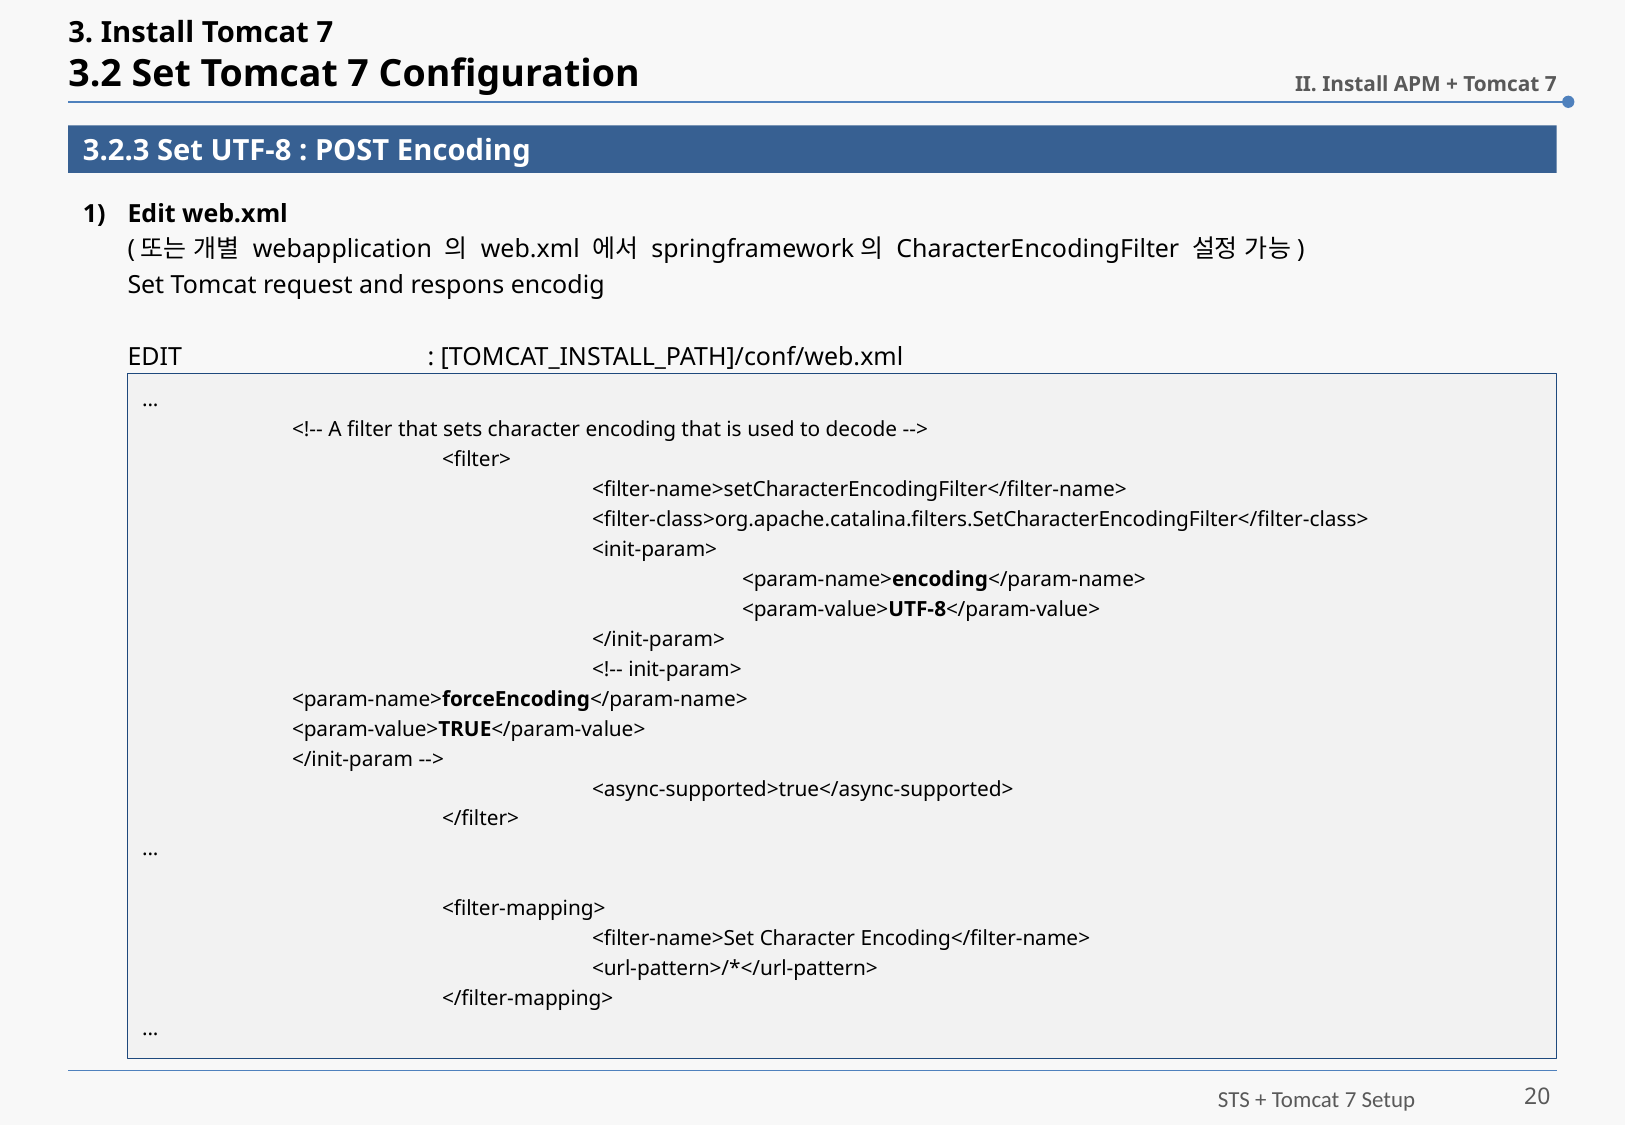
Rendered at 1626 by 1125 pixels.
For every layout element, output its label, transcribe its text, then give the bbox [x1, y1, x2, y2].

text_box Edit web.xml (또는 개별 webapplication 의 web.xml 에서 springframework의 CharacterEncodingFilter 설정 가능) Set Tomcat request and respons encodig EDIT : [TOMCAT_INSTALL_PATH]/conf/web.xml [68, 183, 1557, 379]
title 3. Install Tomcat 7 3.2 Set Tomcat 7 Configuration [68, 0, 1226, 100]
slide_number 20 [1451, 1070, 1557, 1125]
text_box 3.2.3 Set UTF-8 : POST Encoding [68, 125, 1557, 173]
list II. Install APM + Tomcat 7 [1048, 19, 1557, 102]
text_box ... <!-- A filter that sets character encoding that is used to decode --> <filter> <filter-name>setCharacterEncodingFilter</filter-name> <filter-class>org.apache.catalina.filters.SetCharacterEncodingFilter</filter-class> <init-param> <param-name>encoding</param-name> <param-value>UTF-8</param-value> </init-param> <!-- init-param> <param-name>forceEncoding</param-name> <param-value>TRUE</param-value> </init-param --> <async-supported>true</async-supported> </filter> ... <filter-mapping> <filter-name>Set Character Encoding</filter-name> <url-pattern>/*</url-pattern> </filter-mapping> ... [125, 371, 1559, 1061]
